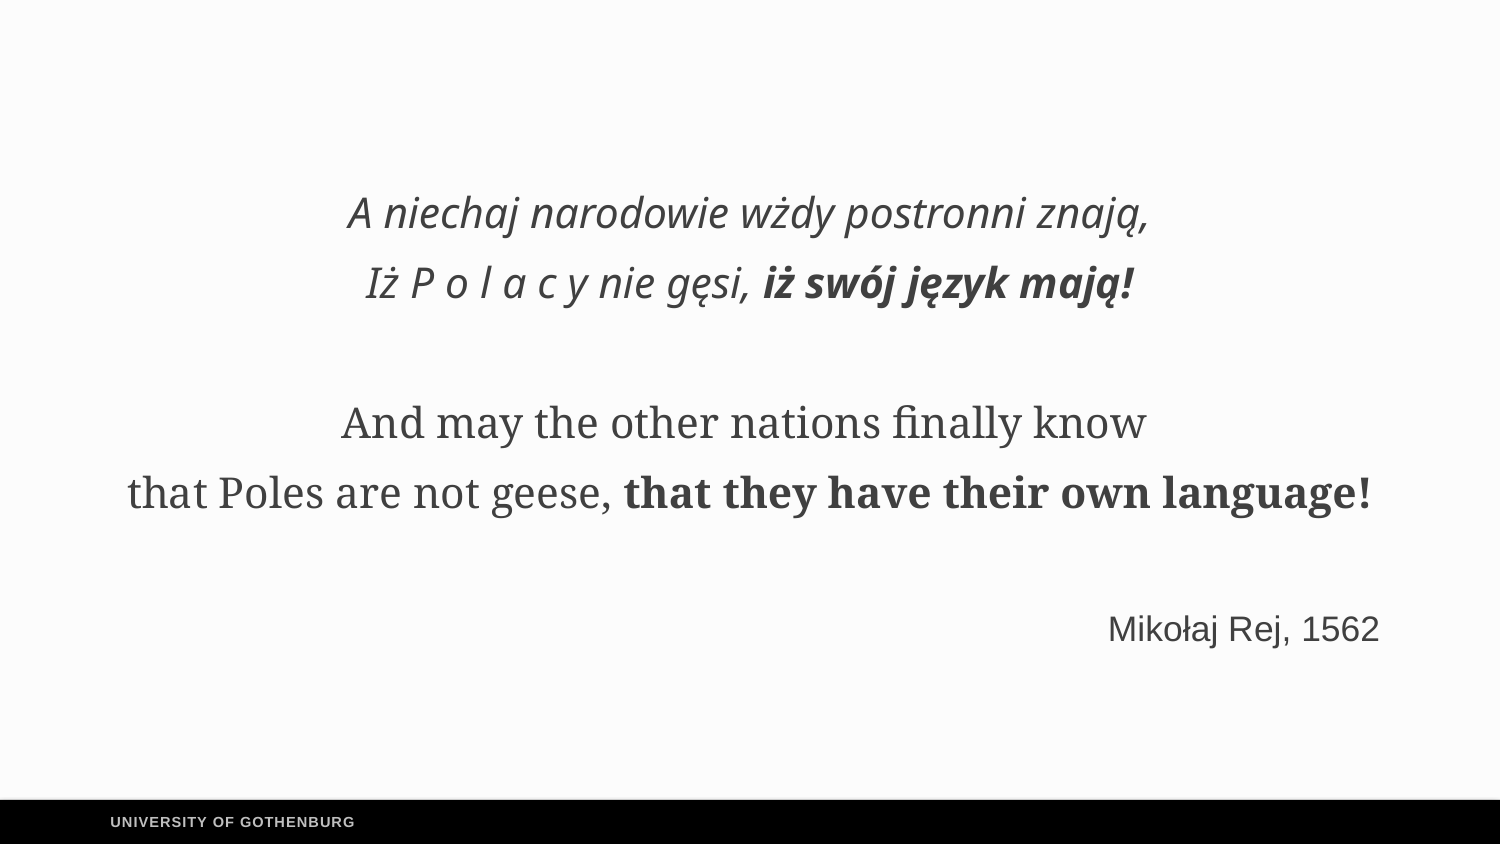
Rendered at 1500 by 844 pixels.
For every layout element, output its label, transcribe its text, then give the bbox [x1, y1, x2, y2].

list A niechaj narodowie wżdy postronni znają, Iż P o l a c y nie gęsi, iż swój język mają! And may the other nations finally know that Poles are not geese, that they have their own language! Mikołaj Rej, 1562 [119, 180, 1381, 663]
